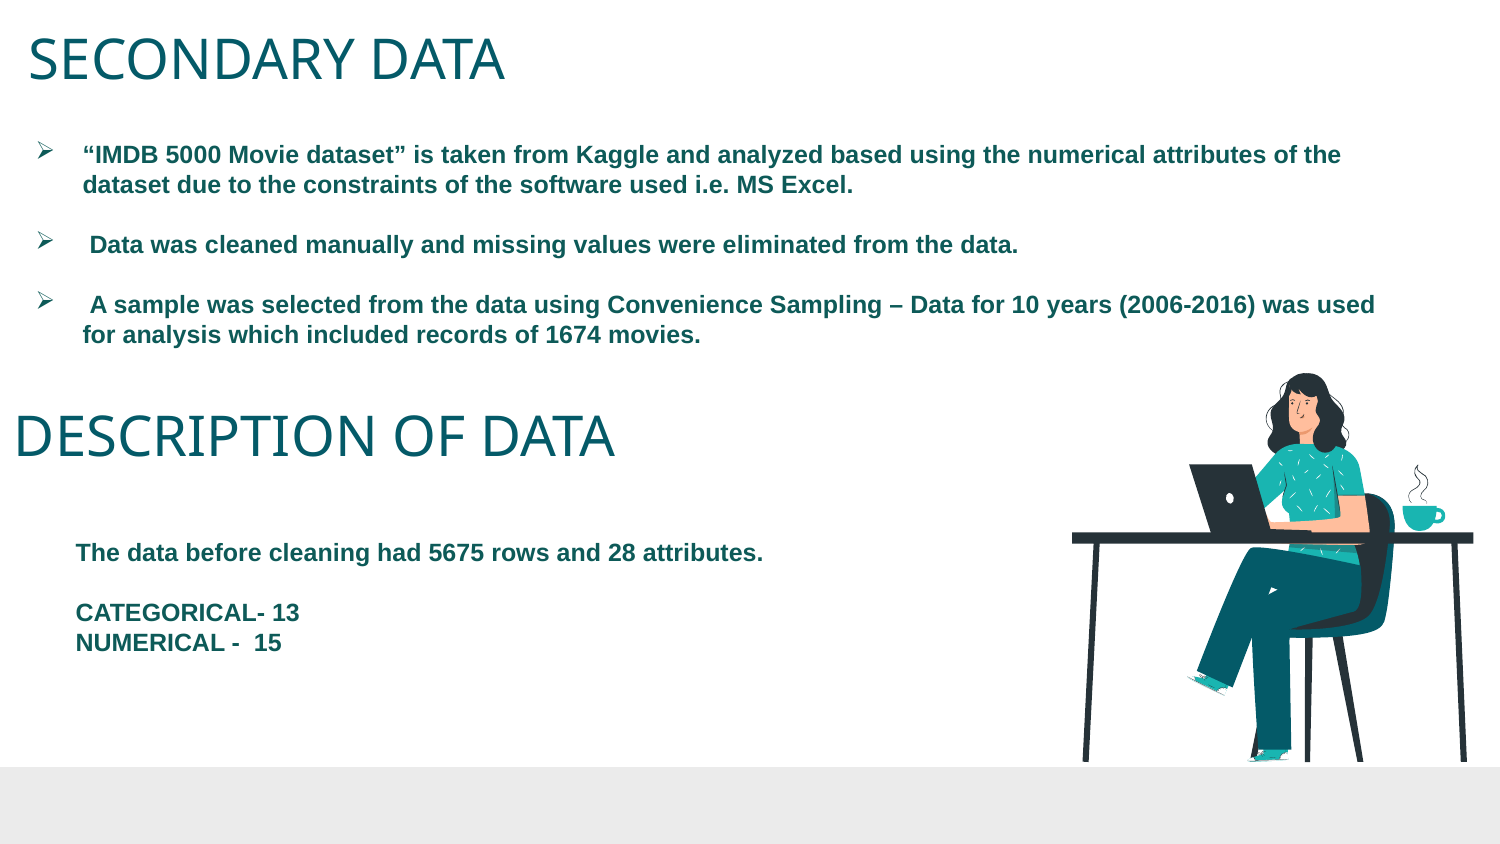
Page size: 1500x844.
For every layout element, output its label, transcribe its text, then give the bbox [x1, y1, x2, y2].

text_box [1071, 372, 1474, 763]
title DESCRIPTION OF DATA [0, 408, 947, 461]
title SECONDARY DATA [0, 30, 899, 84]
text_box The data before cleaning had 5675 rows and 28 attributes. CATEGORICAL- 13 NUMERICAL - 15 [60, 521, 786, 672]
text_box “IMDB 5000 Movie dataset” is taken from Kaggle and analyzed based using the numerical attributes of the dataset due to the constraints of the software used i.e. MS Excel. Data was cleaned manually and missing values were eliminated from the data. A sample was selected from the data using Convenience Sampling – Data for 10 years (2006-2016) was used for analysis which included records of 1674 movies. [20, 131, 1398, 356]
